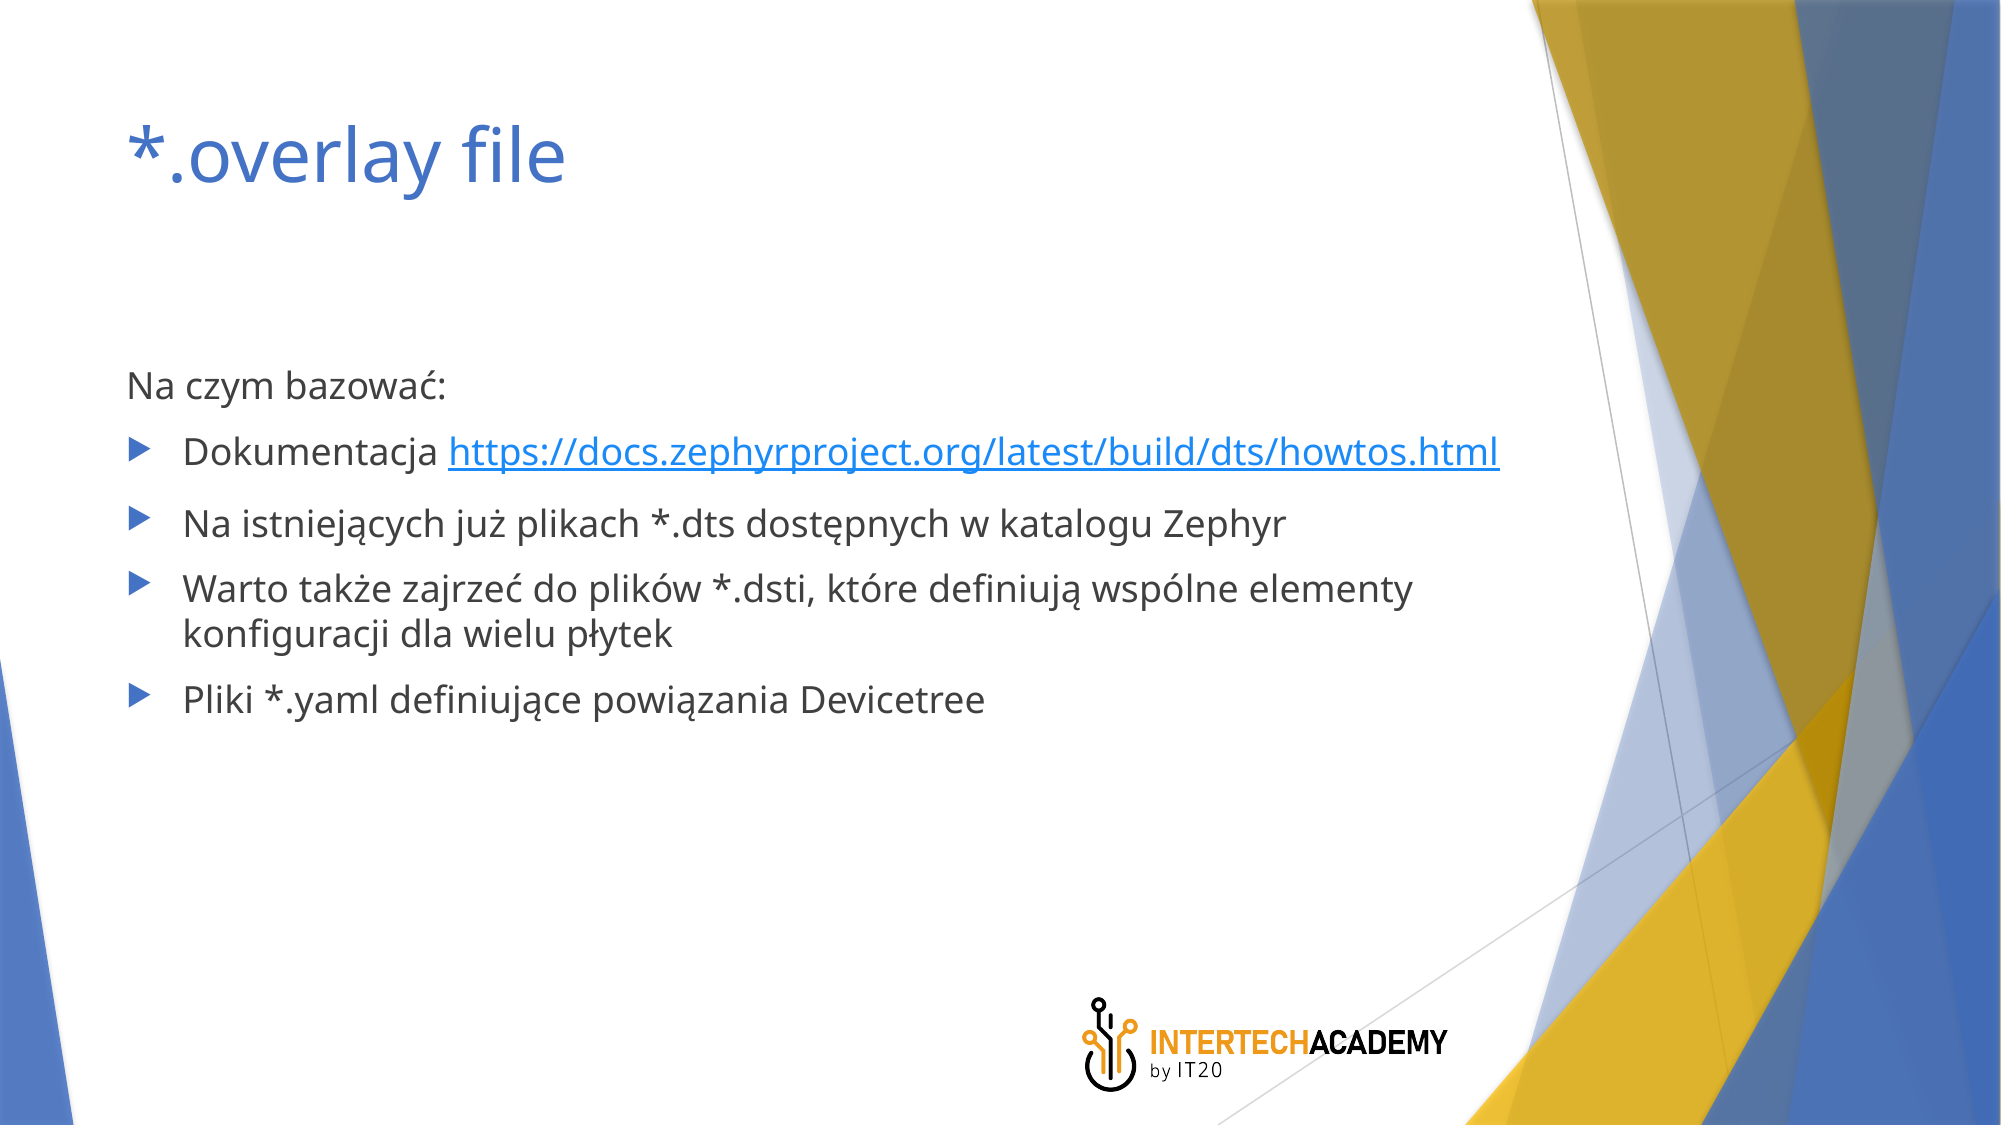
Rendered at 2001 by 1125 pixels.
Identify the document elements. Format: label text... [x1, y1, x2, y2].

list Na czym bazować: Dokumentacja https://docs.zephyrproject.org/latest/build/dts/howtos.html Na istniejących już plikach *.dts dostępnych w katalogu Zephyr Warto także zajrzeć do plików *.dsti, które definiują wspólne elementy konfiguracji dla wielu płytek Pliki *.yaml definiujące powiązania Devicetree [111, 354, 1522, 992]
title *.overlay file [111, 99, 1522, 317]
picture [1082, 997, 1448, 1093]
